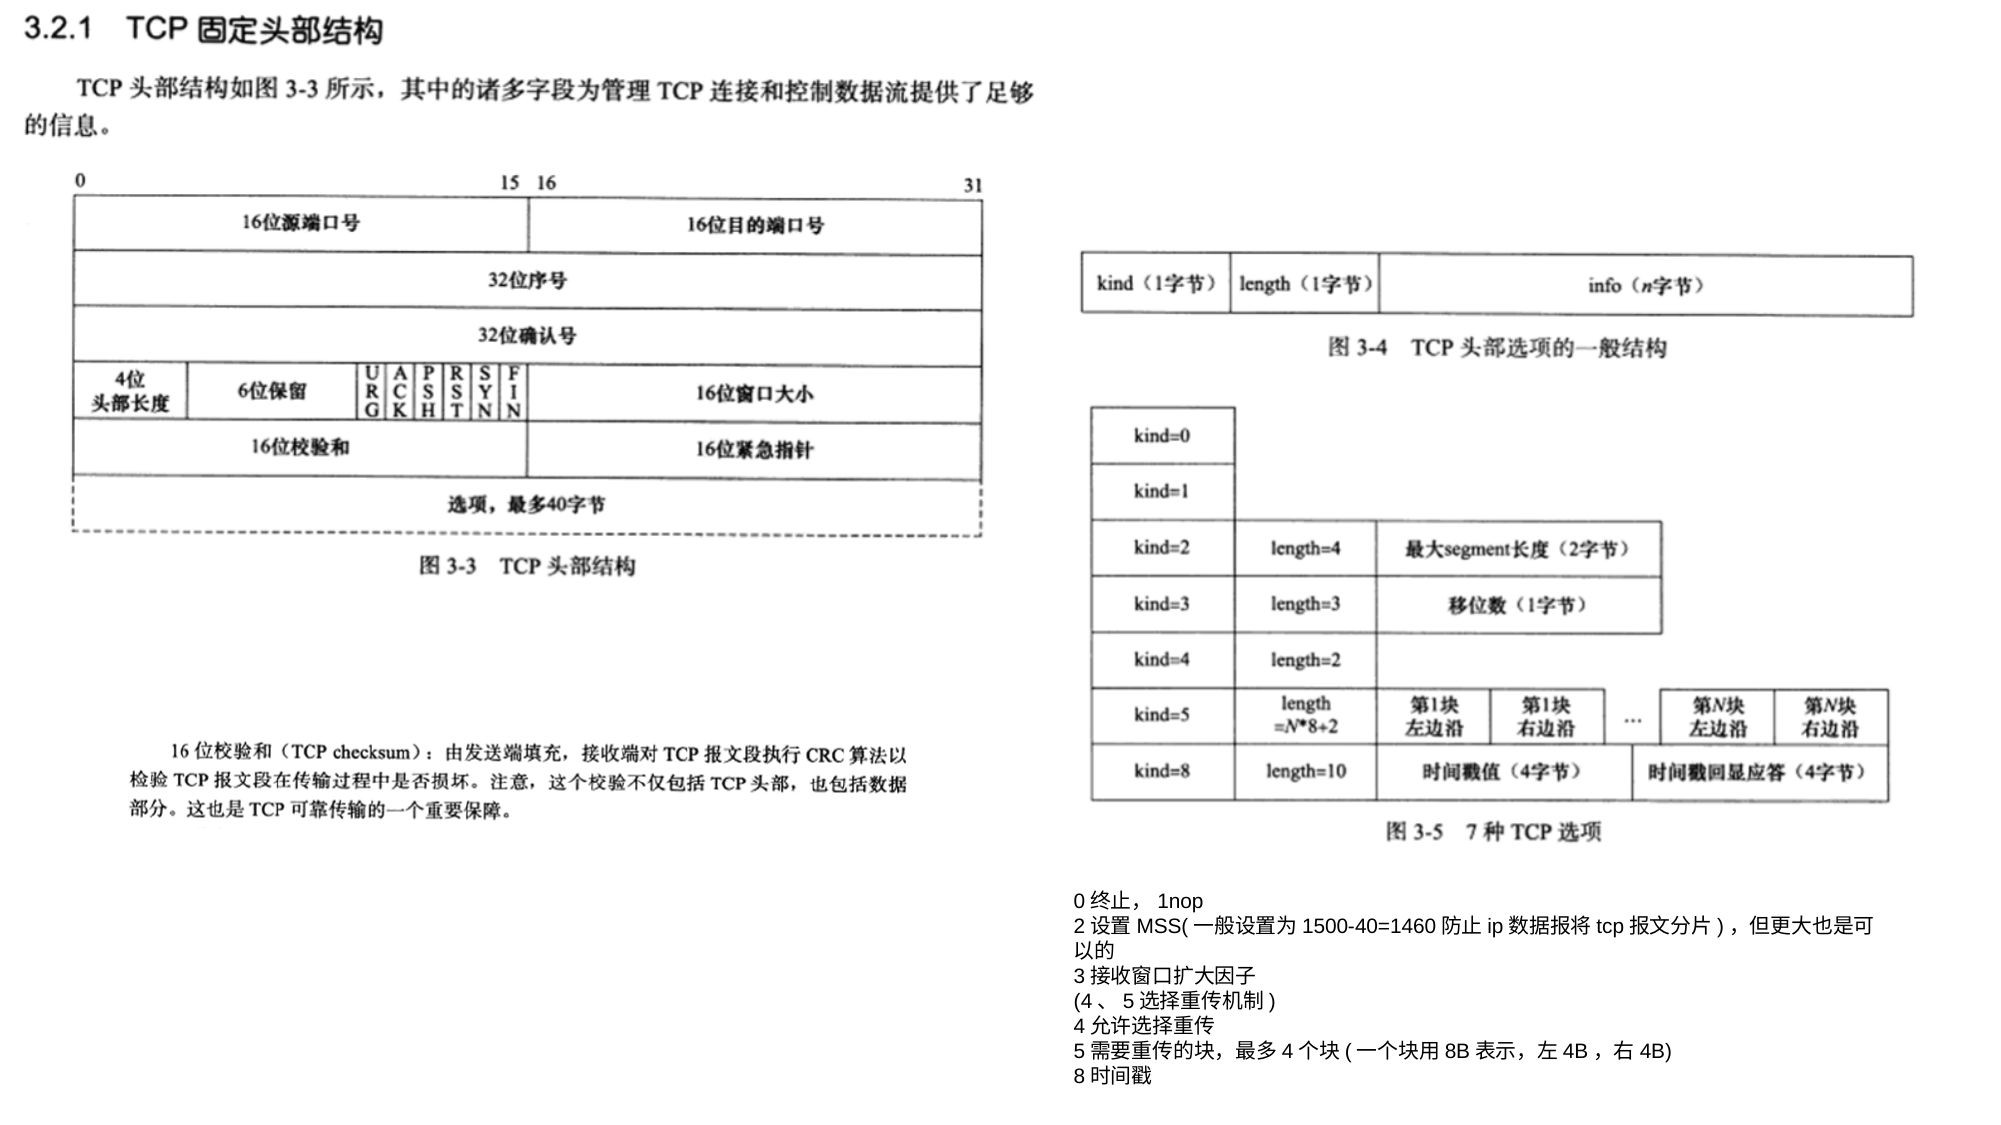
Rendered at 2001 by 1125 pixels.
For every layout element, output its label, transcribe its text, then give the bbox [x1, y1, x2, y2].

picture [0, 0, 1953, 848]
picture [120, 738, 938, 828]
text_box 0终止，1nop 2设置MSS(一般设置为1500-40=1460防止ip数据报将tcp报文分片)，但更大也是可以的 3接收窗口扩大因子 (4、5选择重传机制) 4允许选择重传 5需要重传的块，最多4个块(一个块用8B表示，左4B，右4B) 8时间戳 [1059, 880, 1893, 1095]
